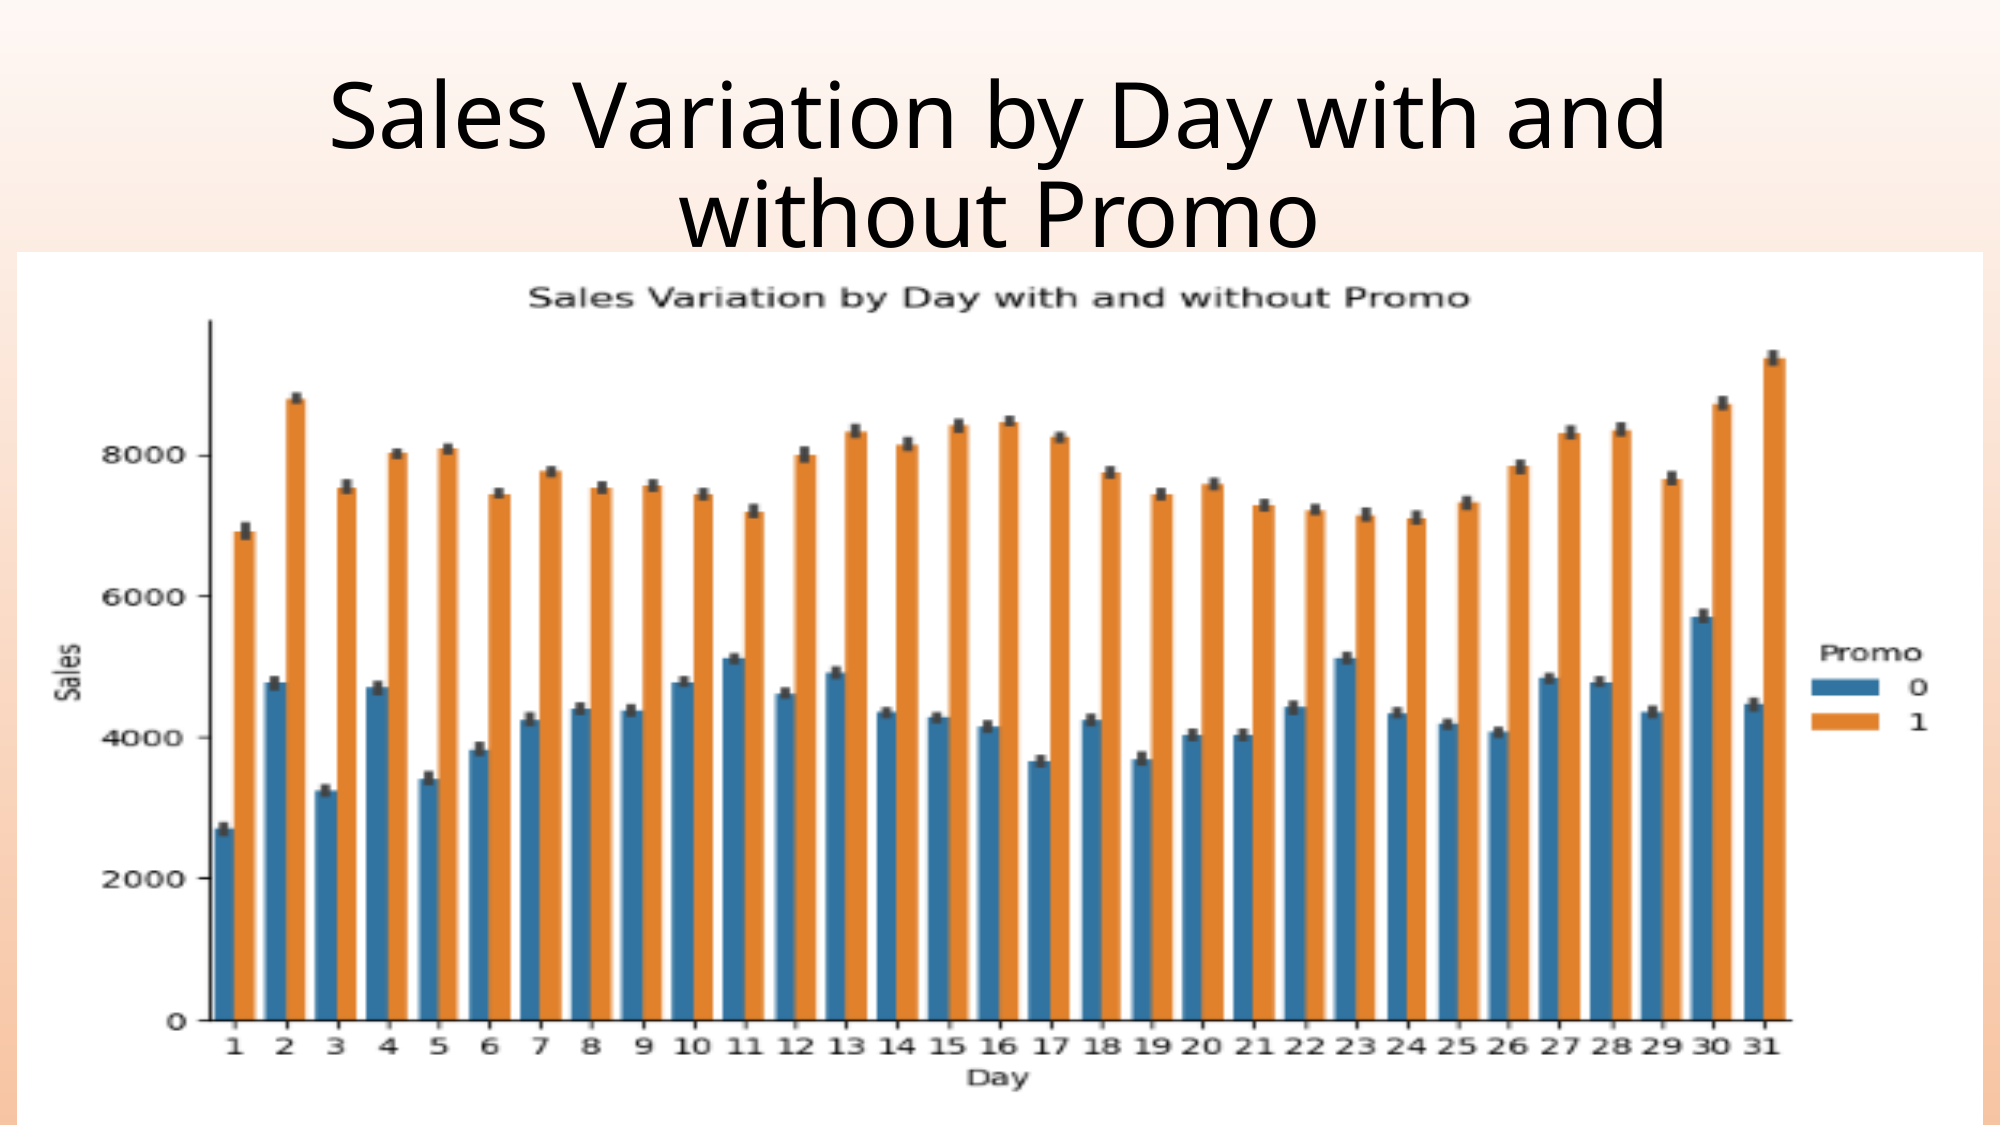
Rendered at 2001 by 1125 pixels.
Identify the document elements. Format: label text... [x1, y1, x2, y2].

title Sales Variation by Day with and without Promo [137, 59, 1863, 252]
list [17, 252, 1983, 1125]
